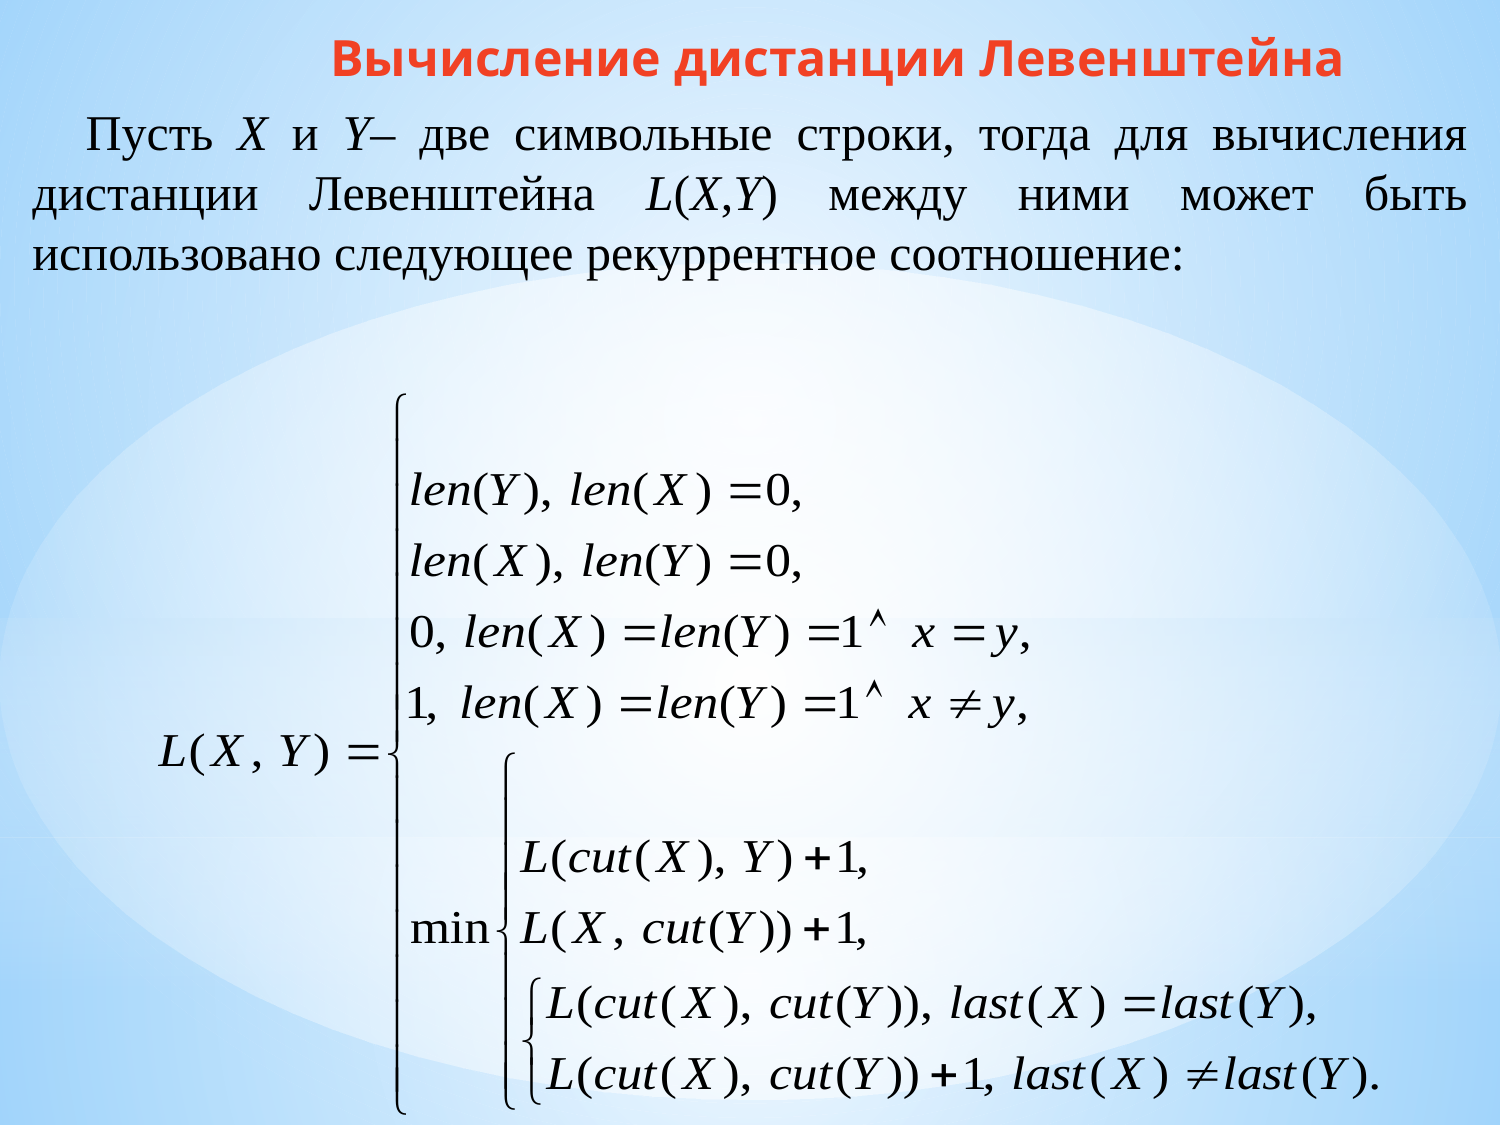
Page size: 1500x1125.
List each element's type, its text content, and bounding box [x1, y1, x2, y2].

text_box Вычисление дистанции Левенштейна [315, 19, 1360, 93]
text_box Пусть Х и Y– две символьные строки, тогда для вычисления дистанции Левенштейна L(Х,Y) между ними может быть использовано следующее рекуррентное соотношение: [17, 93, 1483, 289]
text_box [147, 383, 1391, 1125]
